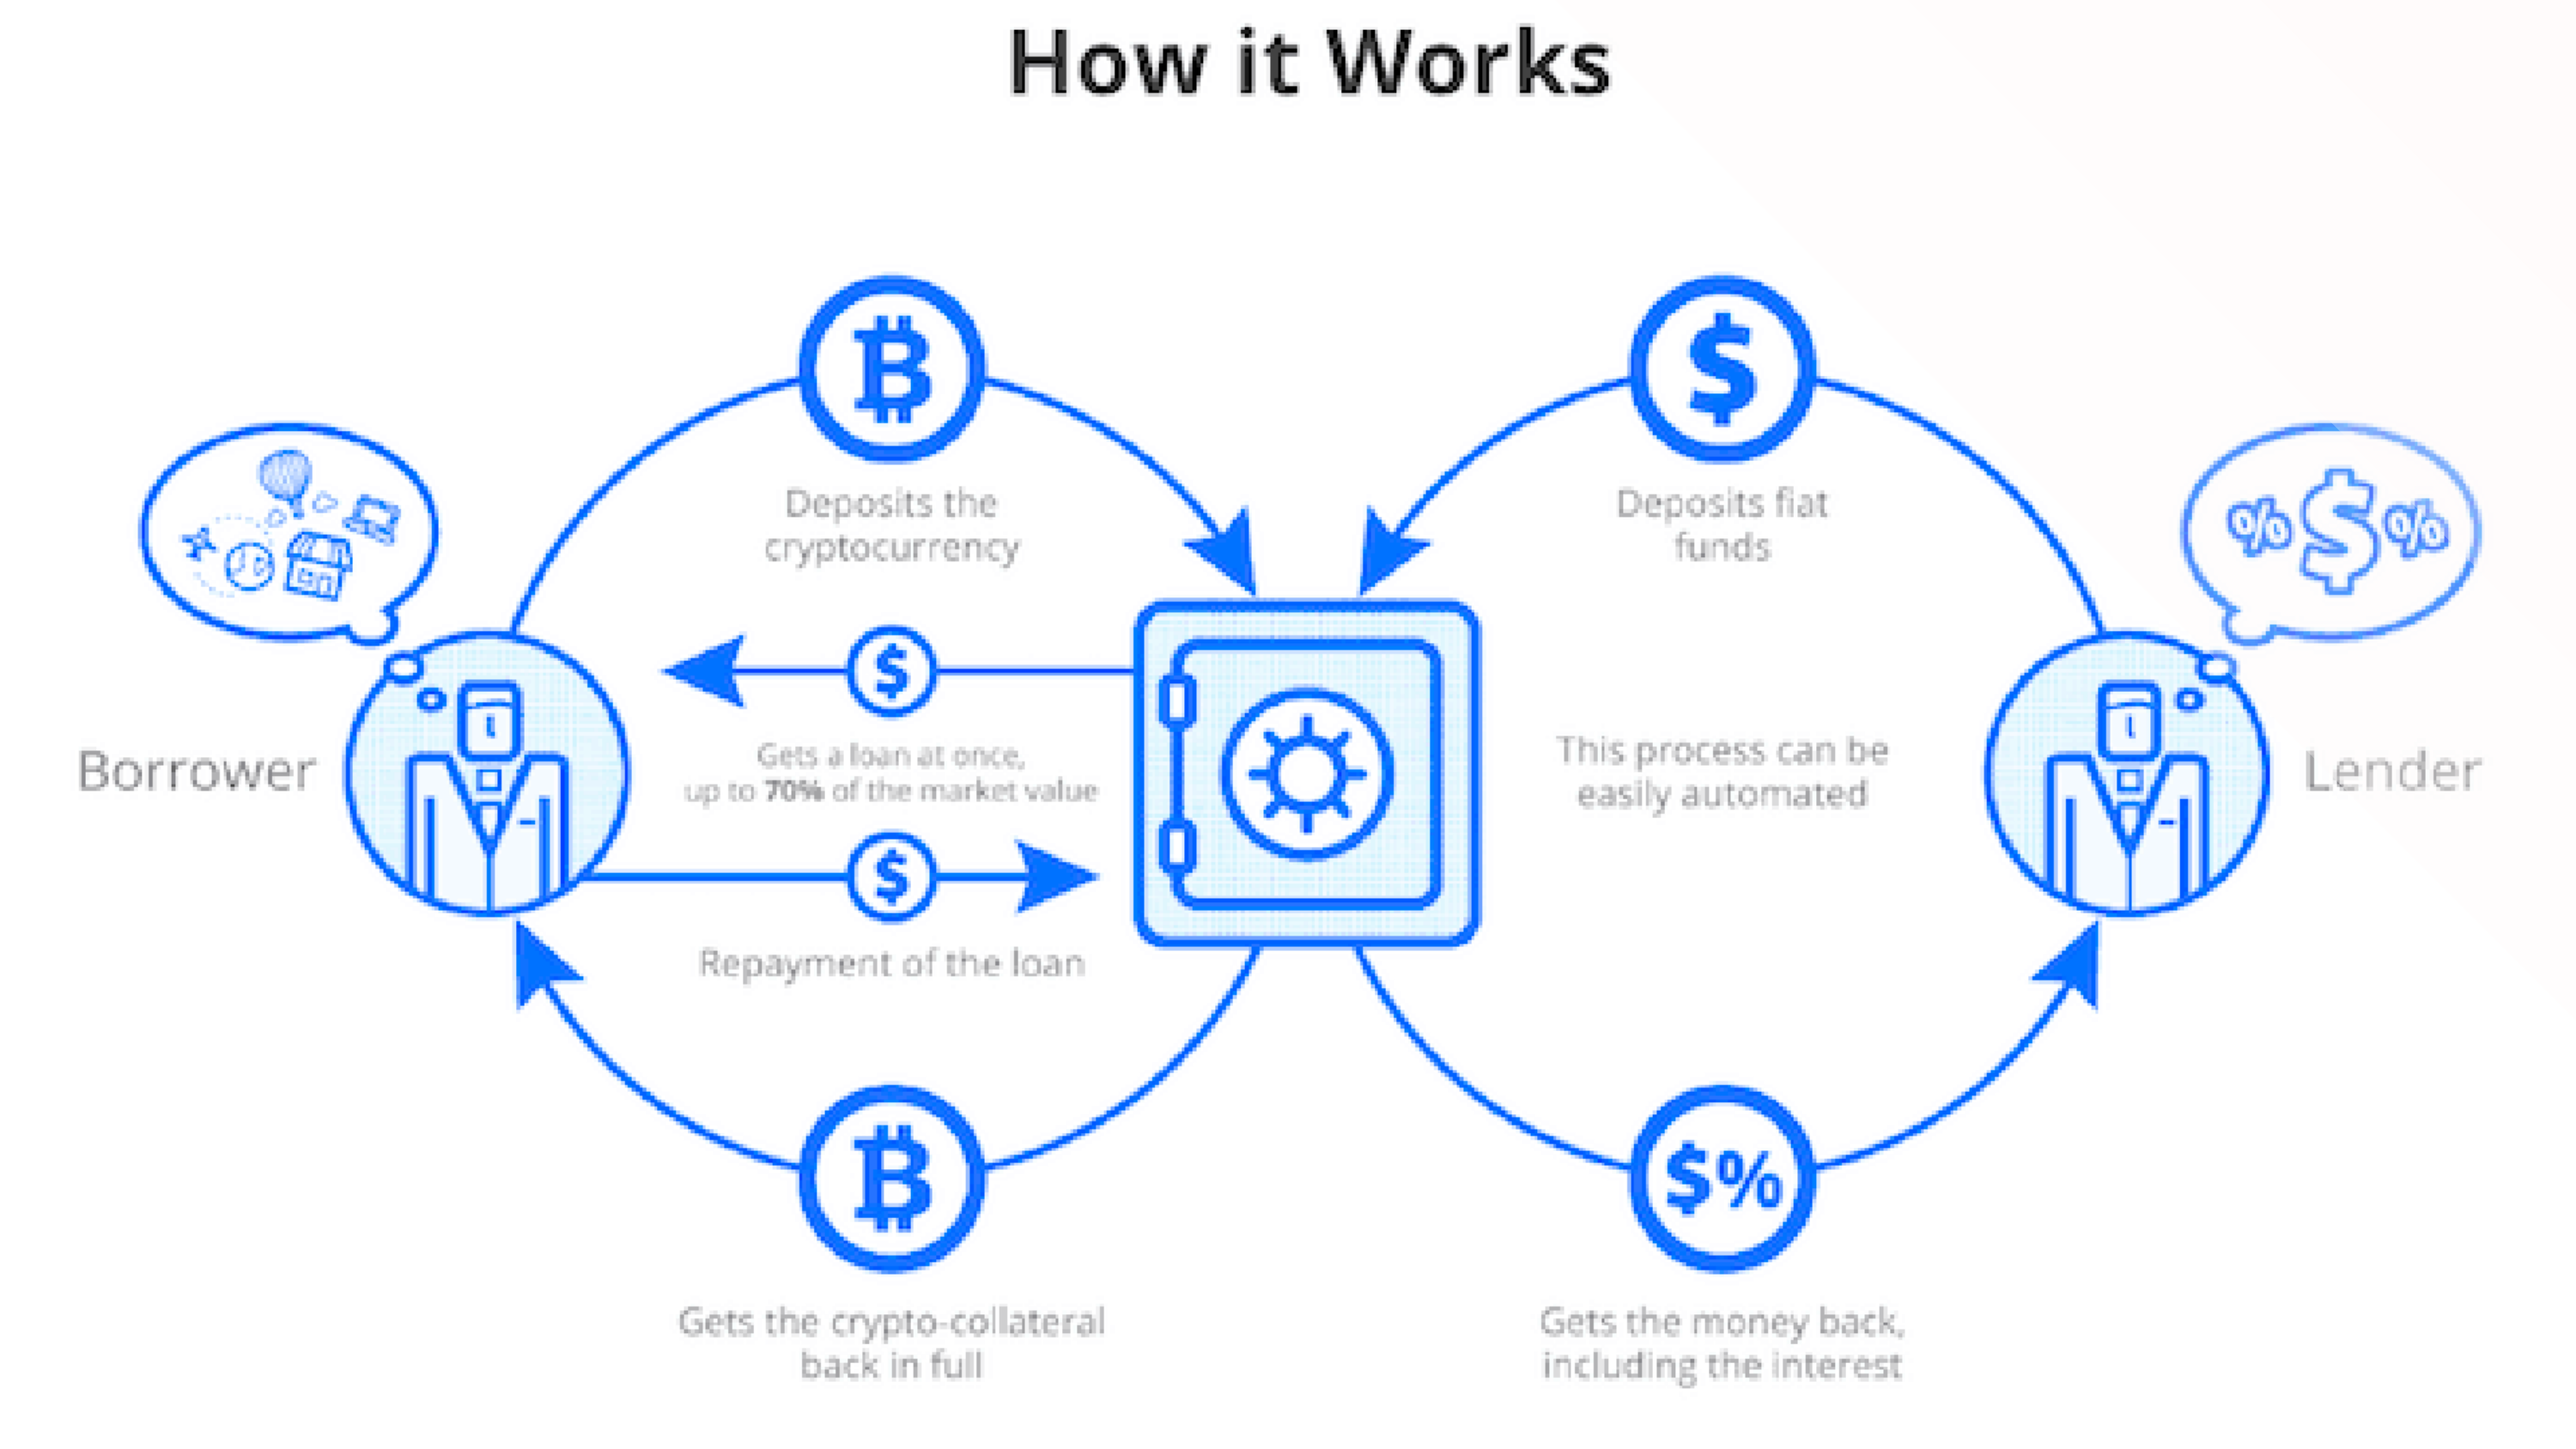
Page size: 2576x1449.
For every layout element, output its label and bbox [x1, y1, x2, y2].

text_box [0, 0, 2576, 1449]
